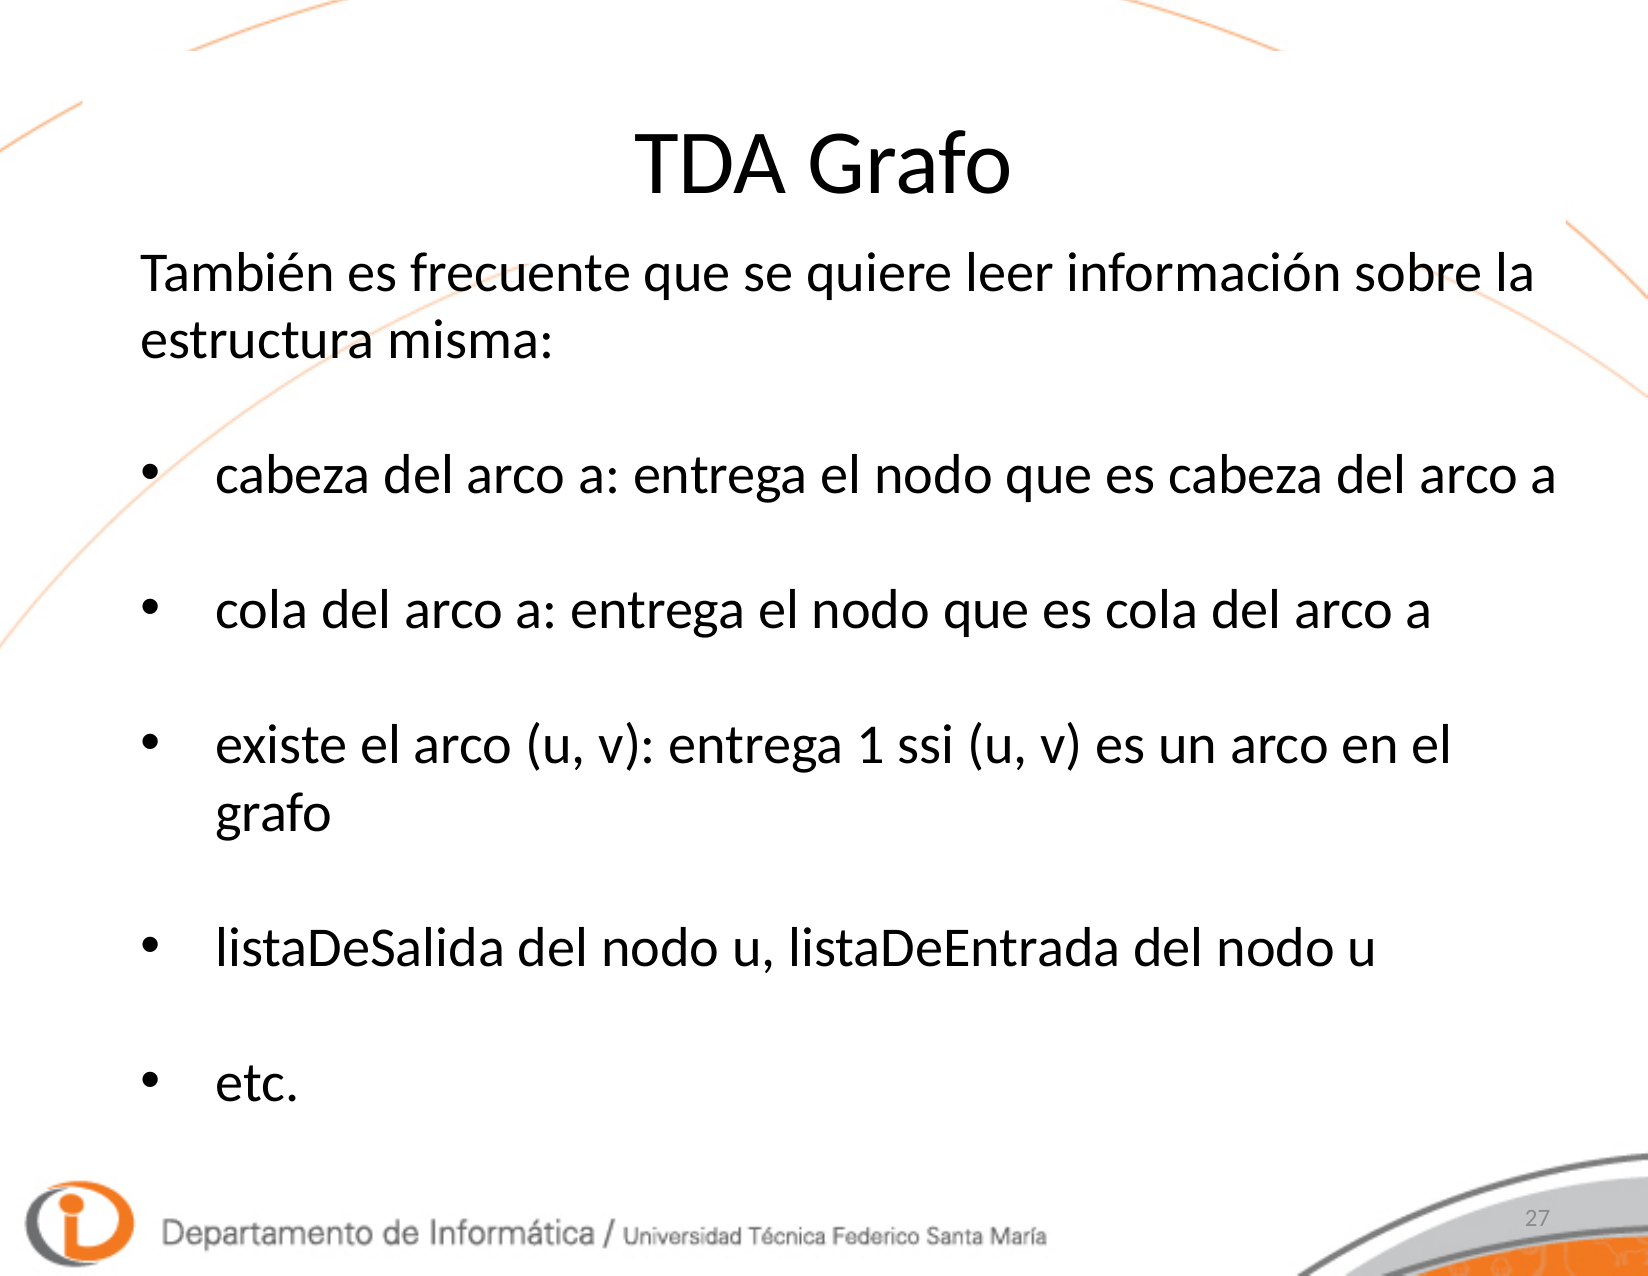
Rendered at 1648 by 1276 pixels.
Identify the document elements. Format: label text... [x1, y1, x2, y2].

title TDA Grafo [80, 49, 1568, 266]
picture [0, 0, 1648, 1276]
slide_number 27 [1180, 1182, 1566, 1251]
text_box También es frecuente que se quiere leer información sobre la estructura misma: cabeza del arco a: entrega el nodo que es cabeza del arco a cola del arco a: entrega el nodo que es cola del arco a existe el arco (u, v): entrega 1 ssi (u, v) es un arco en el grafo listaDeSalida del nodo u, listaDeEntrada del nodo u etc. [123, 226, 1592, 1121]
